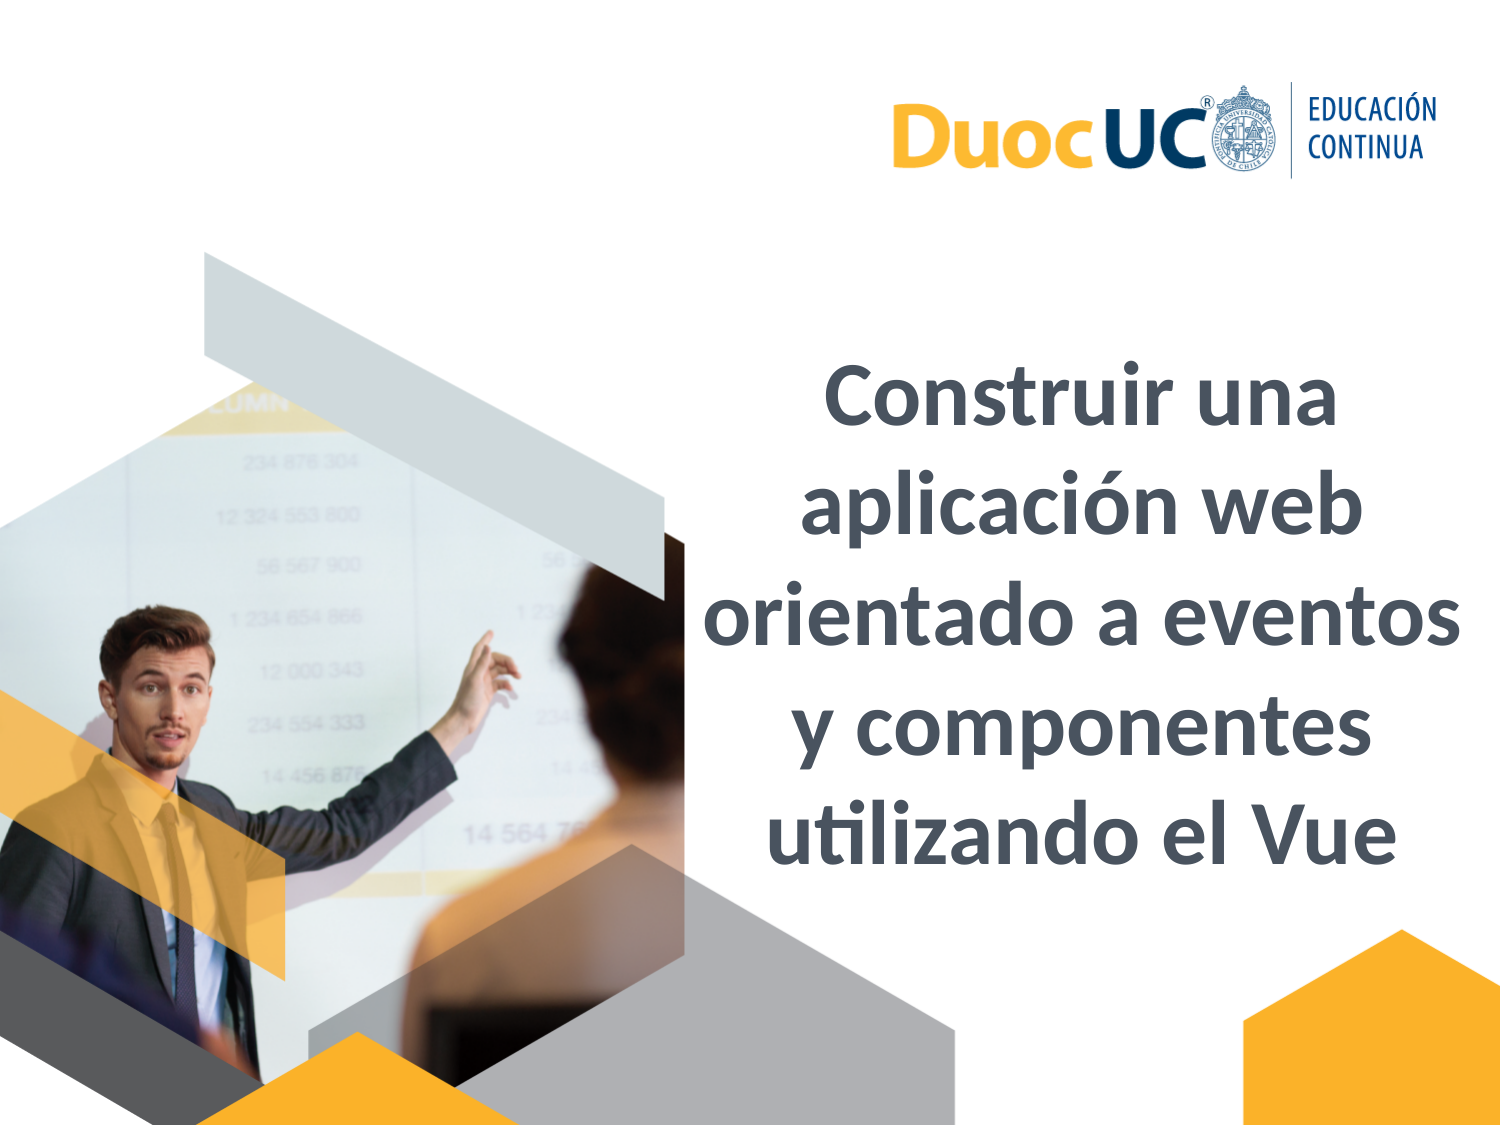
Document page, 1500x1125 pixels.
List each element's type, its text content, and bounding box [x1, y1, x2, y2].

text_box Construir una aplicación web orientado a eventos y componentes utilizando el Vue [664, 326, 1500, 1001]
picture [0, 0, 1500, 1125]
